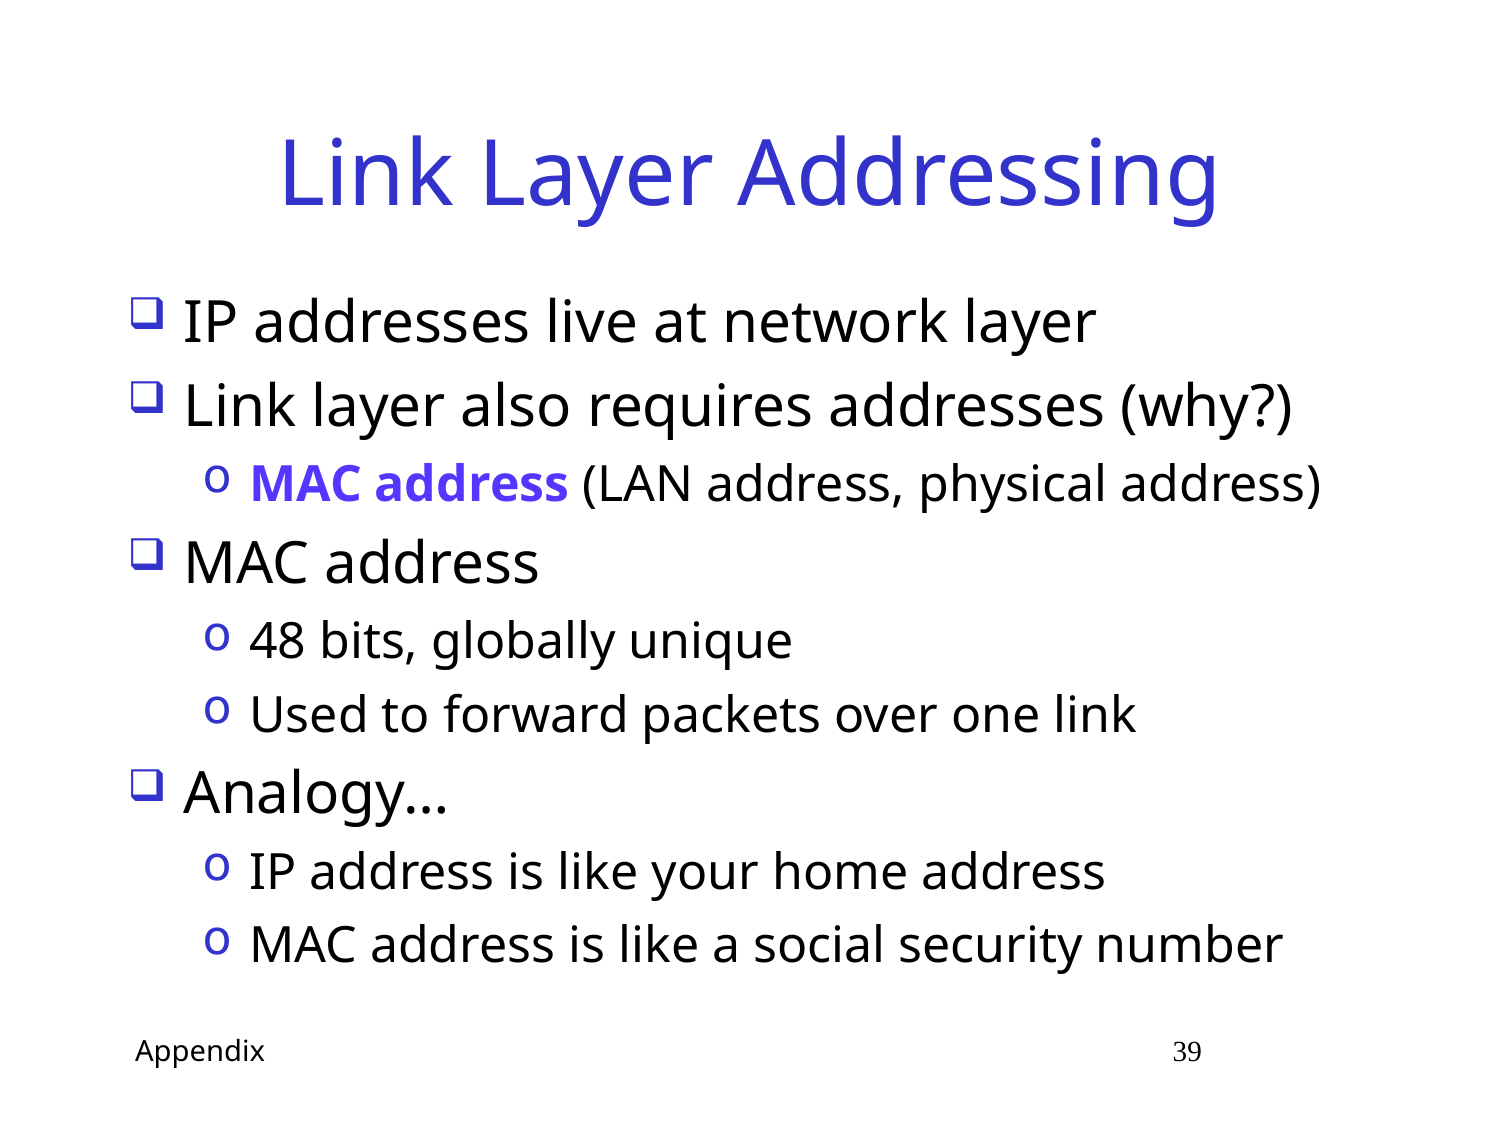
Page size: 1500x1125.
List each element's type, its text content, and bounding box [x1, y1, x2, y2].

title Link Layer Addressing [112, 74, 1388, 263]
footer Appendix 39 [112, 1024, 1401, 1101]
list IP addresses live at network layer Link layer also requires addresses (why?) MAC address (LAN address, physical address) MAC address 48 bits, globally unique Used to forward packets over one link Analogy… IP address is like your home address MAC address is like a social security number [112, 287, 1388, 1001]
